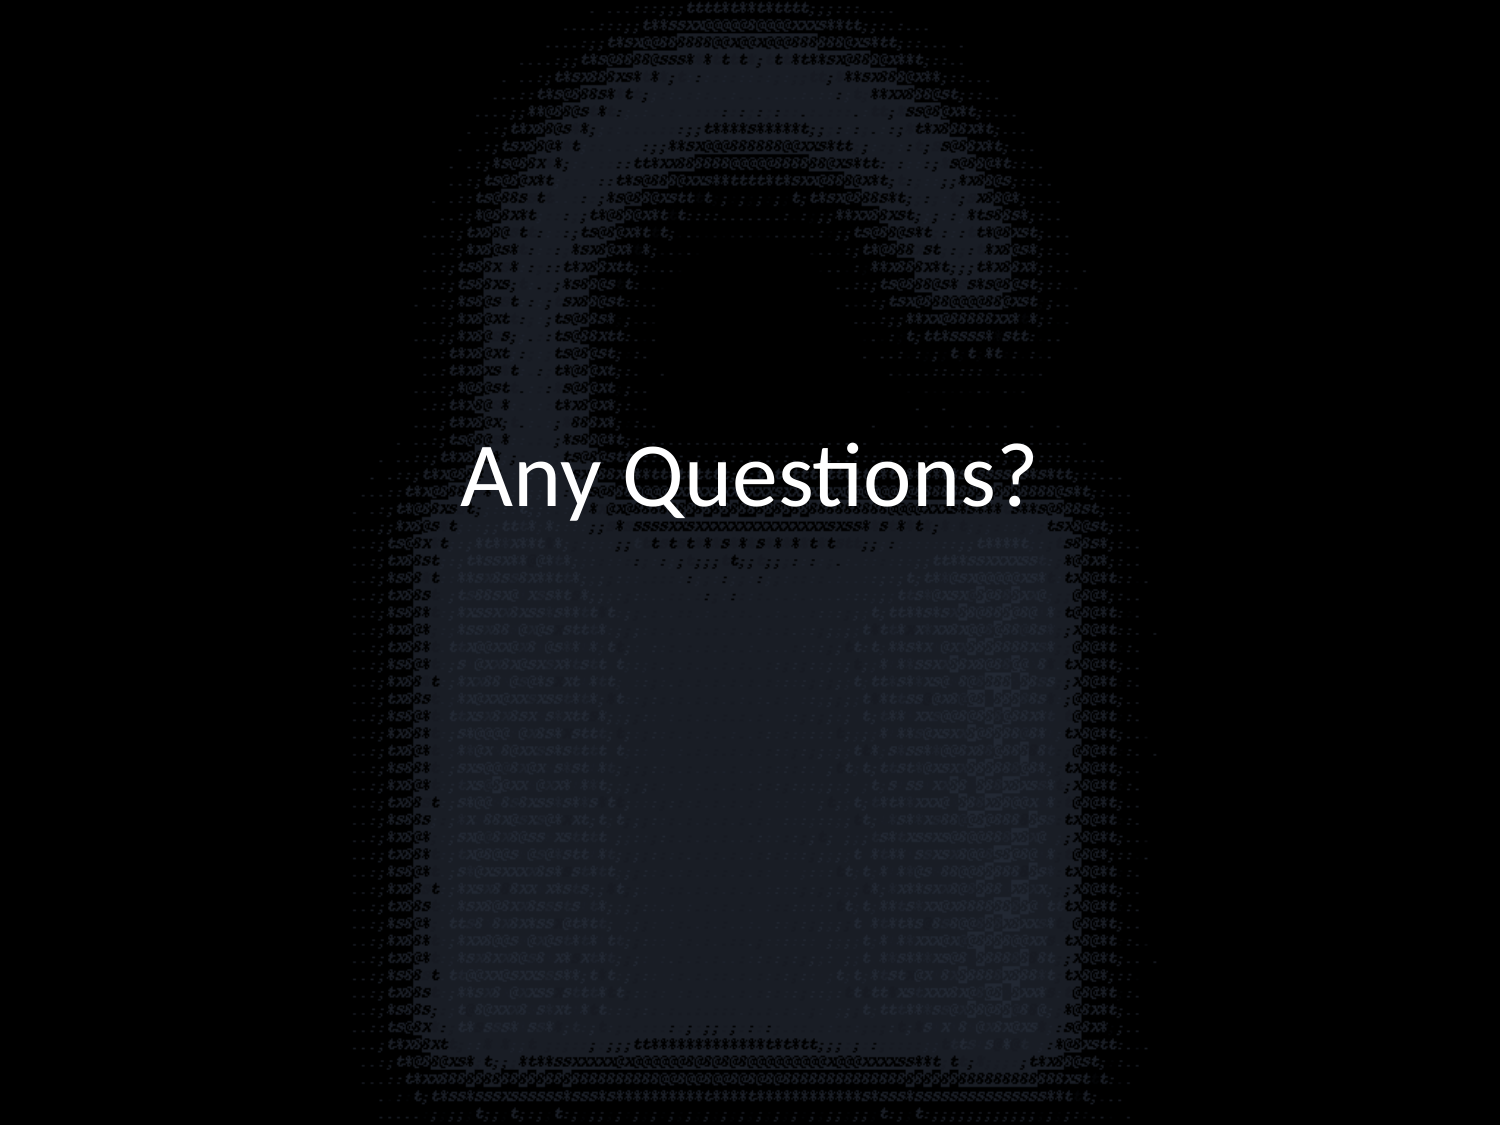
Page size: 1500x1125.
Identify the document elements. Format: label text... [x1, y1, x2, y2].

title Any Questions? [112, 349, 1388, 591]
